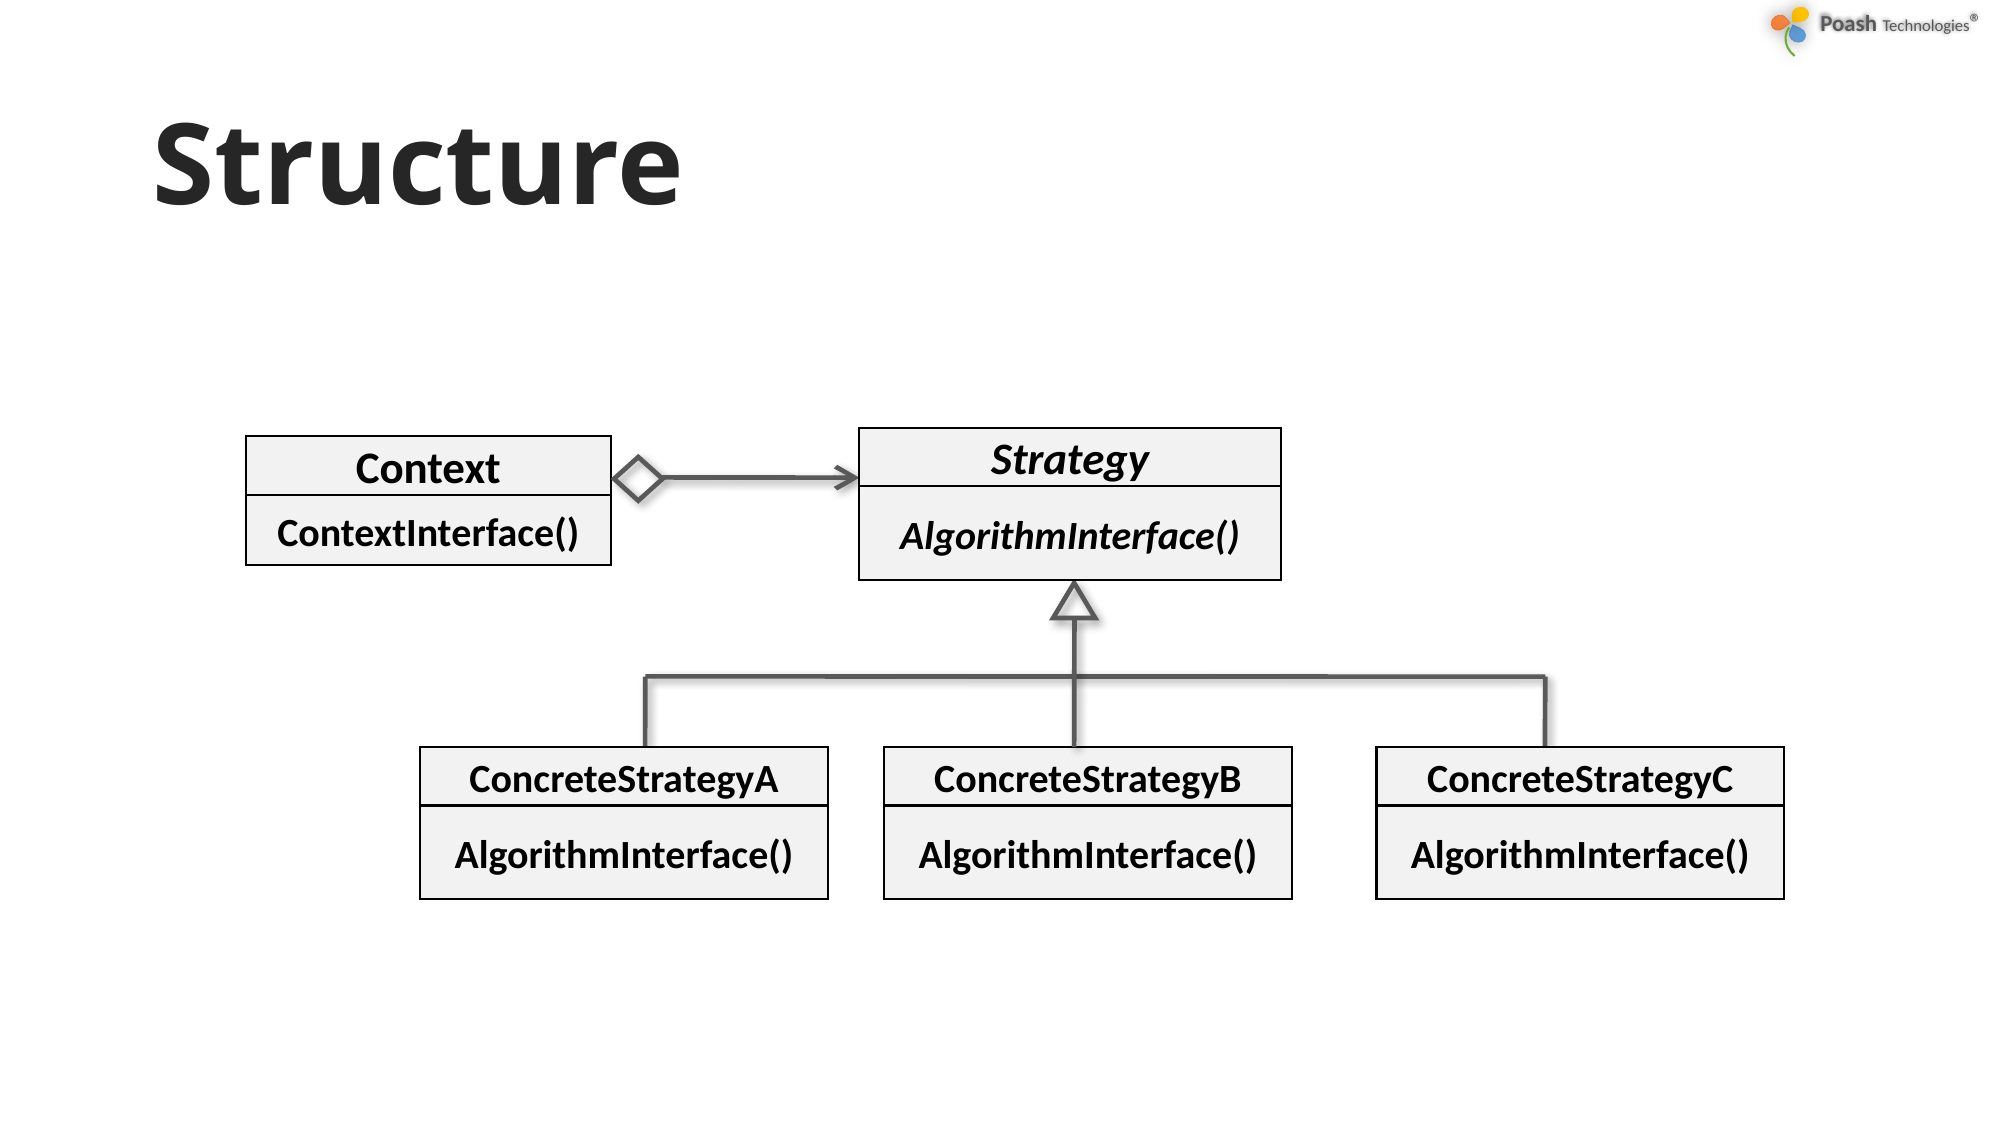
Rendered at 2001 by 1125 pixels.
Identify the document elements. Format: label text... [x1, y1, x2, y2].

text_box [420, 746, 829, 900]
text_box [859, 427, 1282, 581]
title Structure [137, 59, 1863, 278]
text_box ContextInterface() [245, 494, 612, 566]
text_box [1051, 581, 1098, 620]
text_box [1376, 746, 1785, 900]
text_box [613, 456, 663, 502]
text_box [884, 746, 1293, 900]
text_box Context [245, 436, 612, 494]
